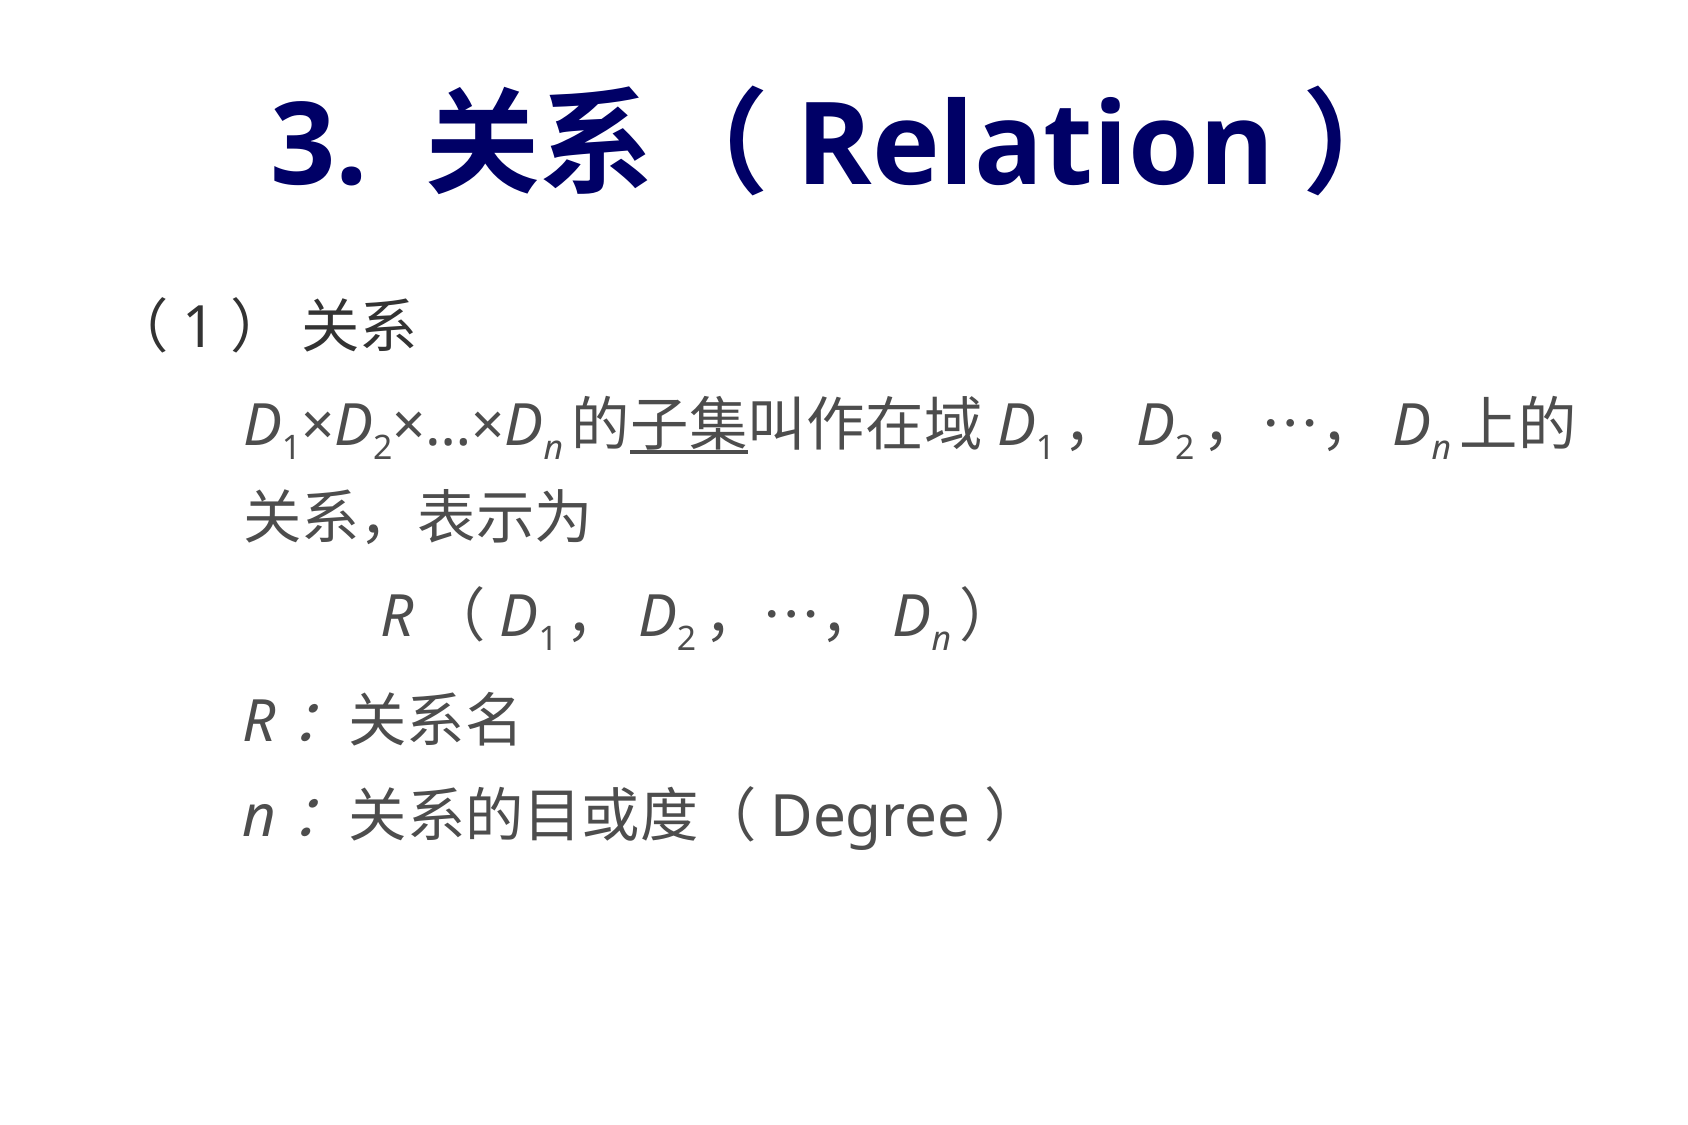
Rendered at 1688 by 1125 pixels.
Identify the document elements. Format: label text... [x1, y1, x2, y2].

title 3. 关系（Relation） [84, 45, 1604, 233]
list （1） 关系 D1×D2×…×Dn的子集叫作在域D1，D2，…，Dn上的关系，表示为 R（D1，D2，…，Dn） R：关系名 n：关系的目或度（Degree） [84, 262, 1604, 1019]
